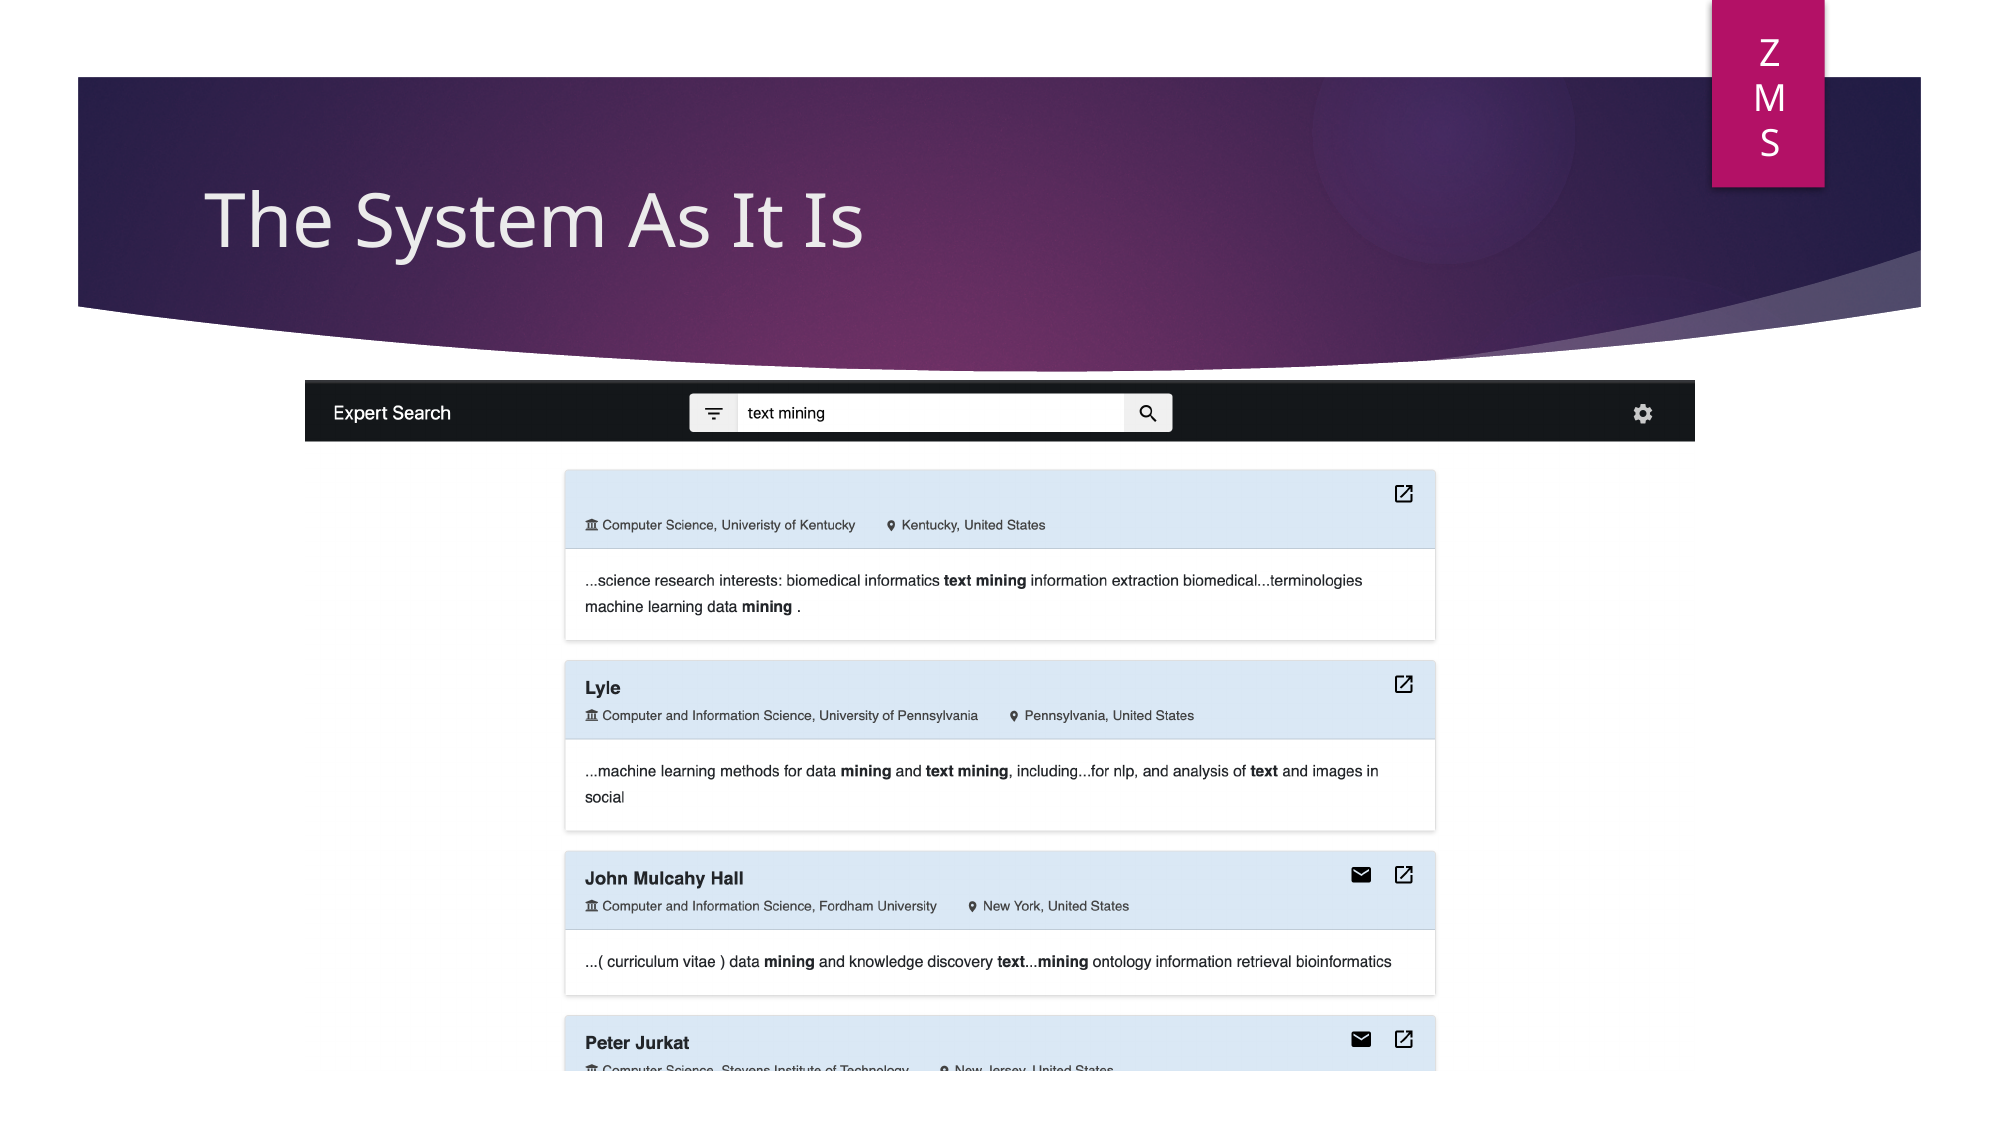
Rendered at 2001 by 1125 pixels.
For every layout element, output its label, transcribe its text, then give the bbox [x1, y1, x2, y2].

text_box Z M S [1738, 21, 1802, 172]
title The System As It Is [189, 159, 1627, 276]
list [305, 380, 1695, 1071]
